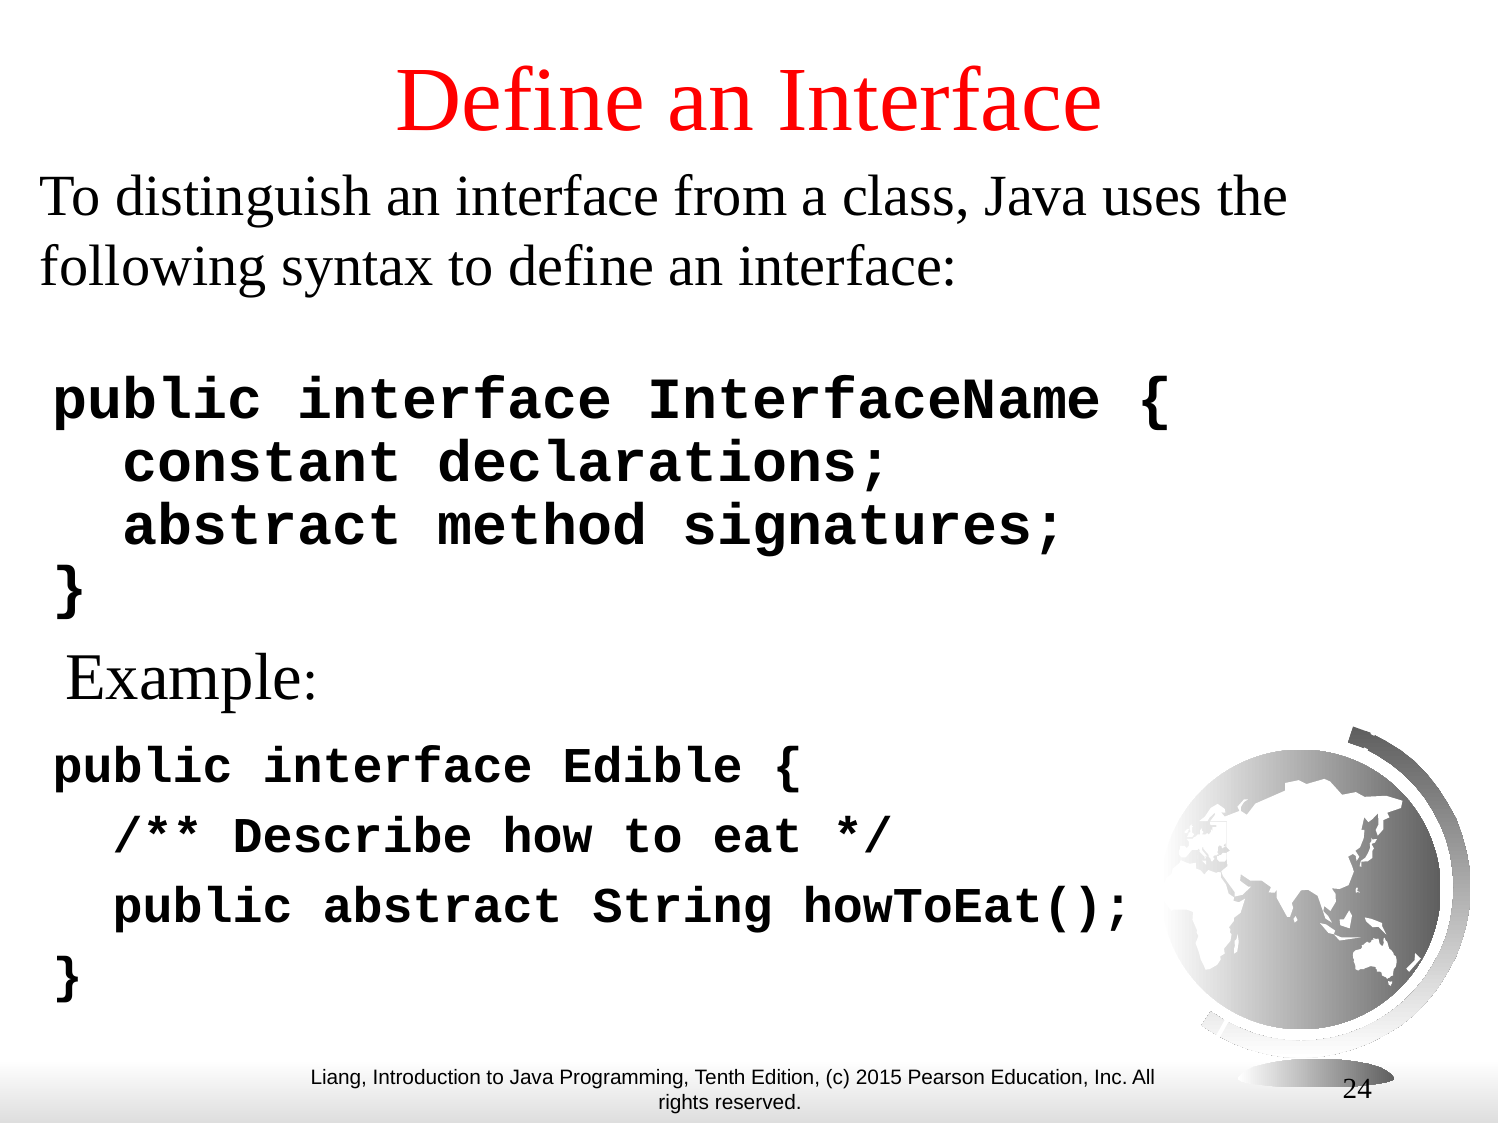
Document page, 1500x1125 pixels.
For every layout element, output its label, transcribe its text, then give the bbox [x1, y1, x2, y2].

title Define an Interface [112, 37, 1388, 149]
text_box Example: [49, 624, 1463, 725]
list To distinguish an interface from a class, Java uses the following syntax to define an interface: [24, 149, 1463, 313]
text_box public interface Edible { /** Describe how to eat */ public abstract String howToEat(); } [37, 724, 1450, 1013]
text_box [1074, 1049, 1388, 1125]
text_box public interface InterfaceName { constant declarations; abstract method signatures; } [37, 361, 1450, 637]
